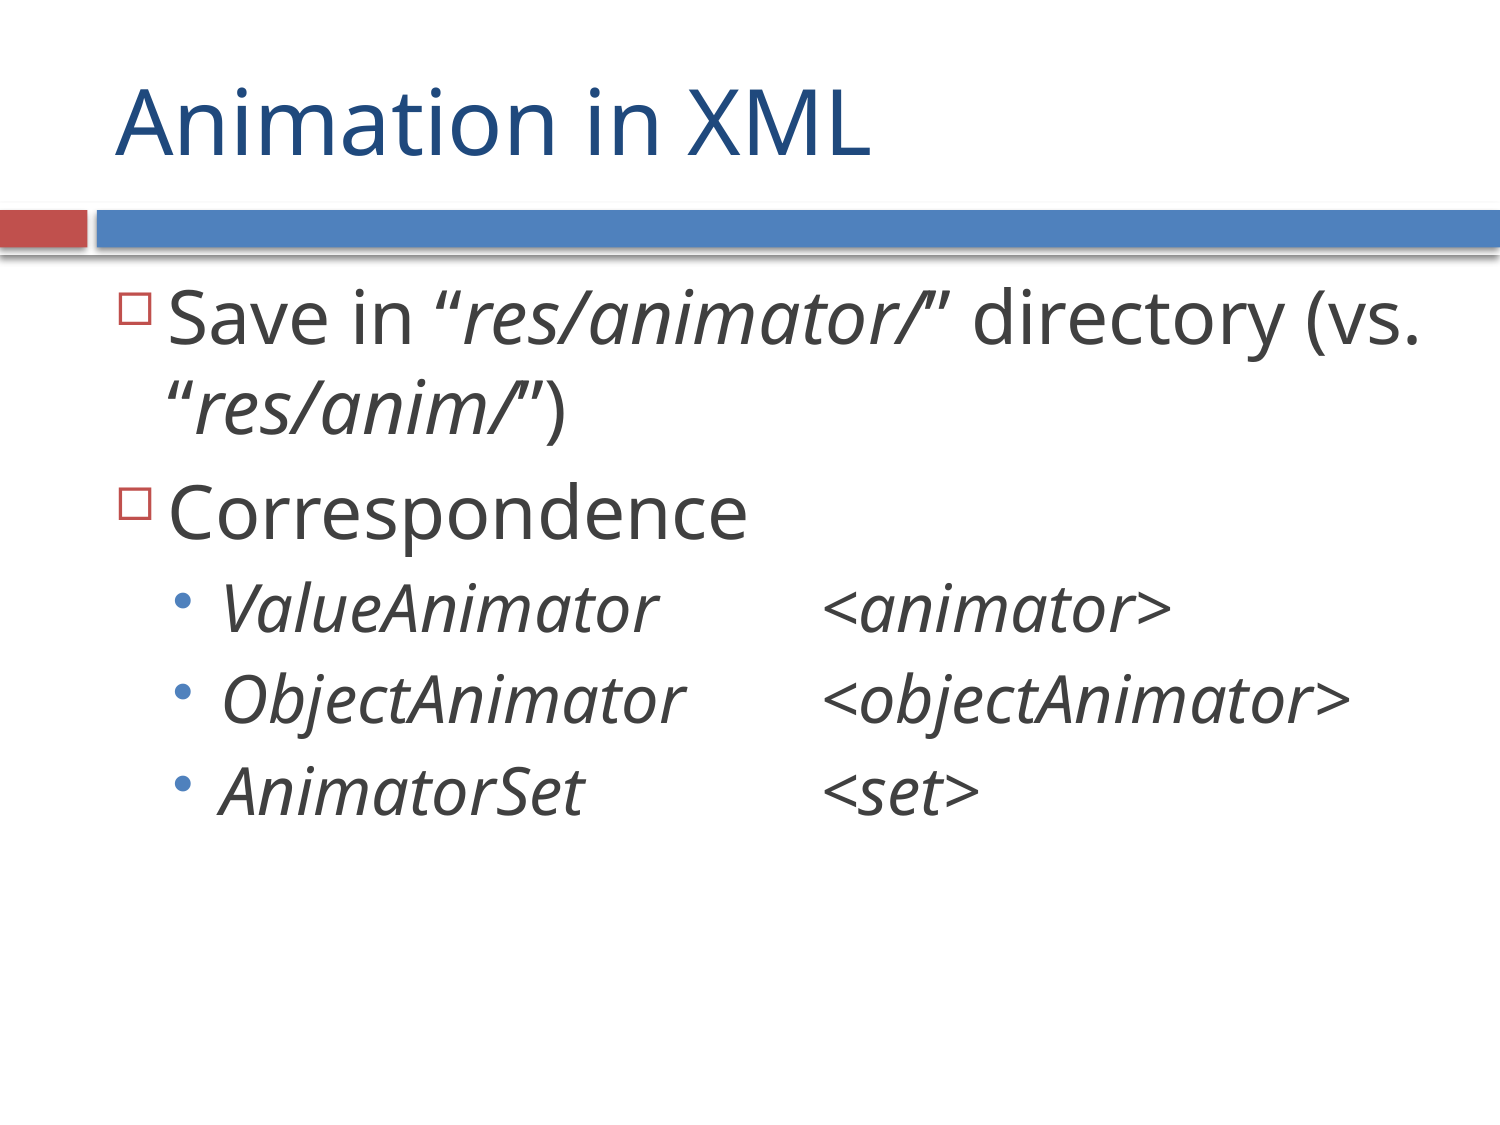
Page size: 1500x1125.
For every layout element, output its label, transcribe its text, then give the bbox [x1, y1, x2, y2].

list Save in “res/animator/” directory (vs. “res/anim/”) Correspondence ValueAnimator <animator> ObjectAnimator <objectAnimator> AnimatorSet <set> [100, 262, 1438, 1000]
title Animation in XML [100, 37, 1438, 200]
